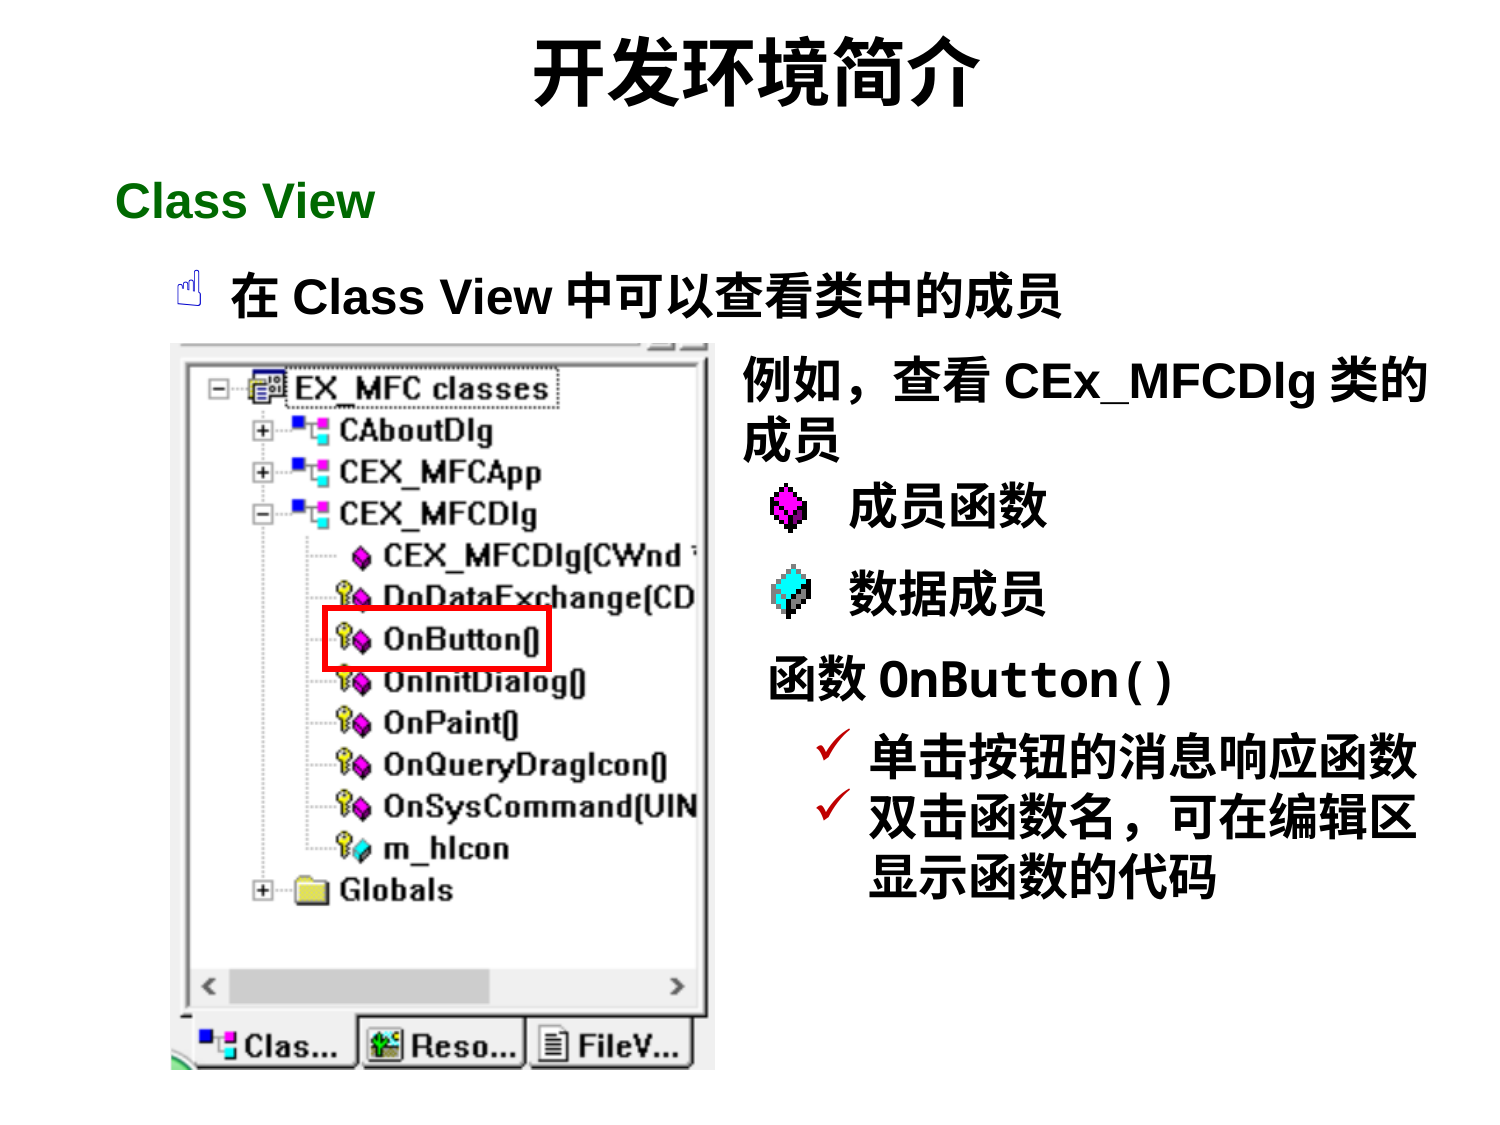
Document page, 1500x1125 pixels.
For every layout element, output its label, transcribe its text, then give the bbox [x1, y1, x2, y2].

text_box 数据成员 [833, 555, 1115, 630]
text_box 例如，查看CEx_MFCDlg类的成员 [727, 341, 1459, 477]
picture [761, 474, 821, 543]
text_box 函数OnButton() [752, 640, 1223, 715]
picture [756, 554, 821, 625]
text_box 在Class View中可以查看类中的成员 [159, 257, 1282, 332]
picture [170, 343, 715, 1070]
text_box 成员函数 [833, 477, 1115, 542]
text_box 开发环境简介 [74, 19, 1438, 123]
text_box 单击按钮的消息响应函数 双击函数名，可在编辑区显示函数的代码 [797, 718, 1457, 913]
text_box Class View [100, 160, 473, 236]
